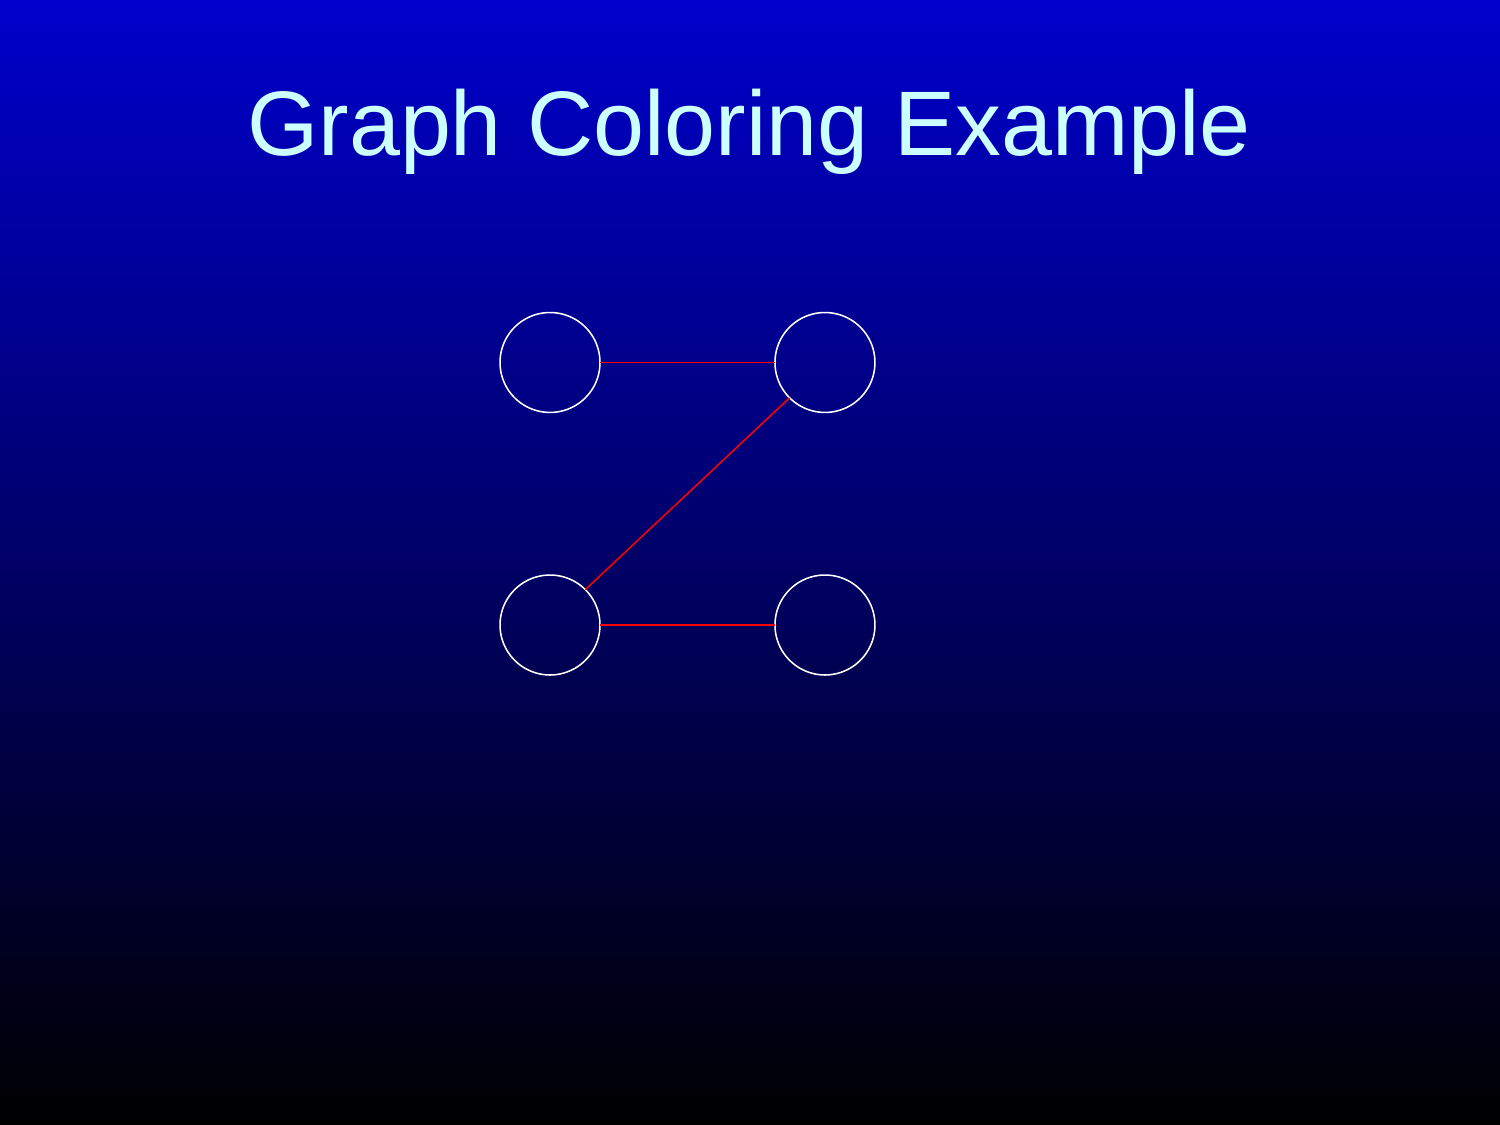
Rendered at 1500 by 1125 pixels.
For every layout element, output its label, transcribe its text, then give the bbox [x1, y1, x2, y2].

text_box [775, 575, 875, 676]
text_box [774, 312, 875, 413]
title Graph Coloring Example [62, 24, 1438, 213]
text_box [500, 575, 600, 676]
text_box [500, 312, 600, 413]
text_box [585, 397, 790, 590]
